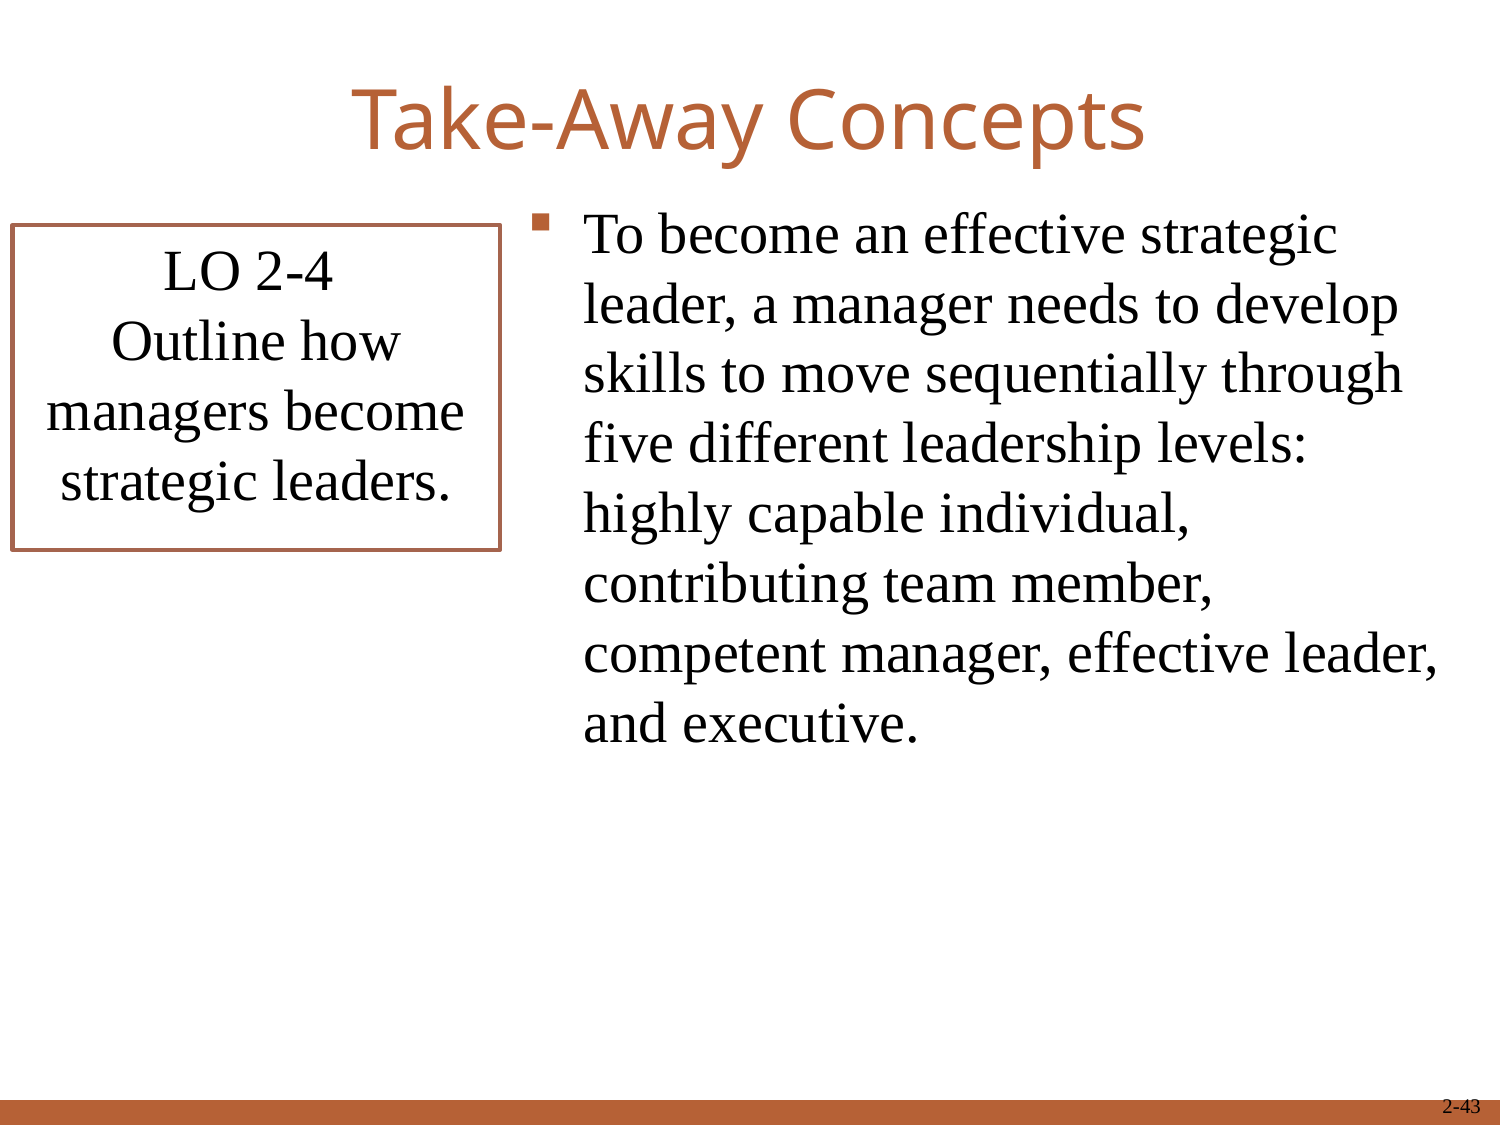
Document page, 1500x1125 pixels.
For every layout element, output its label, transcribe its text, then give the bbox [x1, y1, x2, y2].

text_box LO 2-4 Outline how managers become strategic leaders. [10, 223, 502, 552]
list To become an effective strategic leader, a manager needs to develop skills to move sequentially through five different leadership levels: highly capable individual, contributing team member, competent manager, effective leader, and executive. [512, 187, 1463, 1025]
title Take-Away Concepts [0, 0, 1500, 233]
